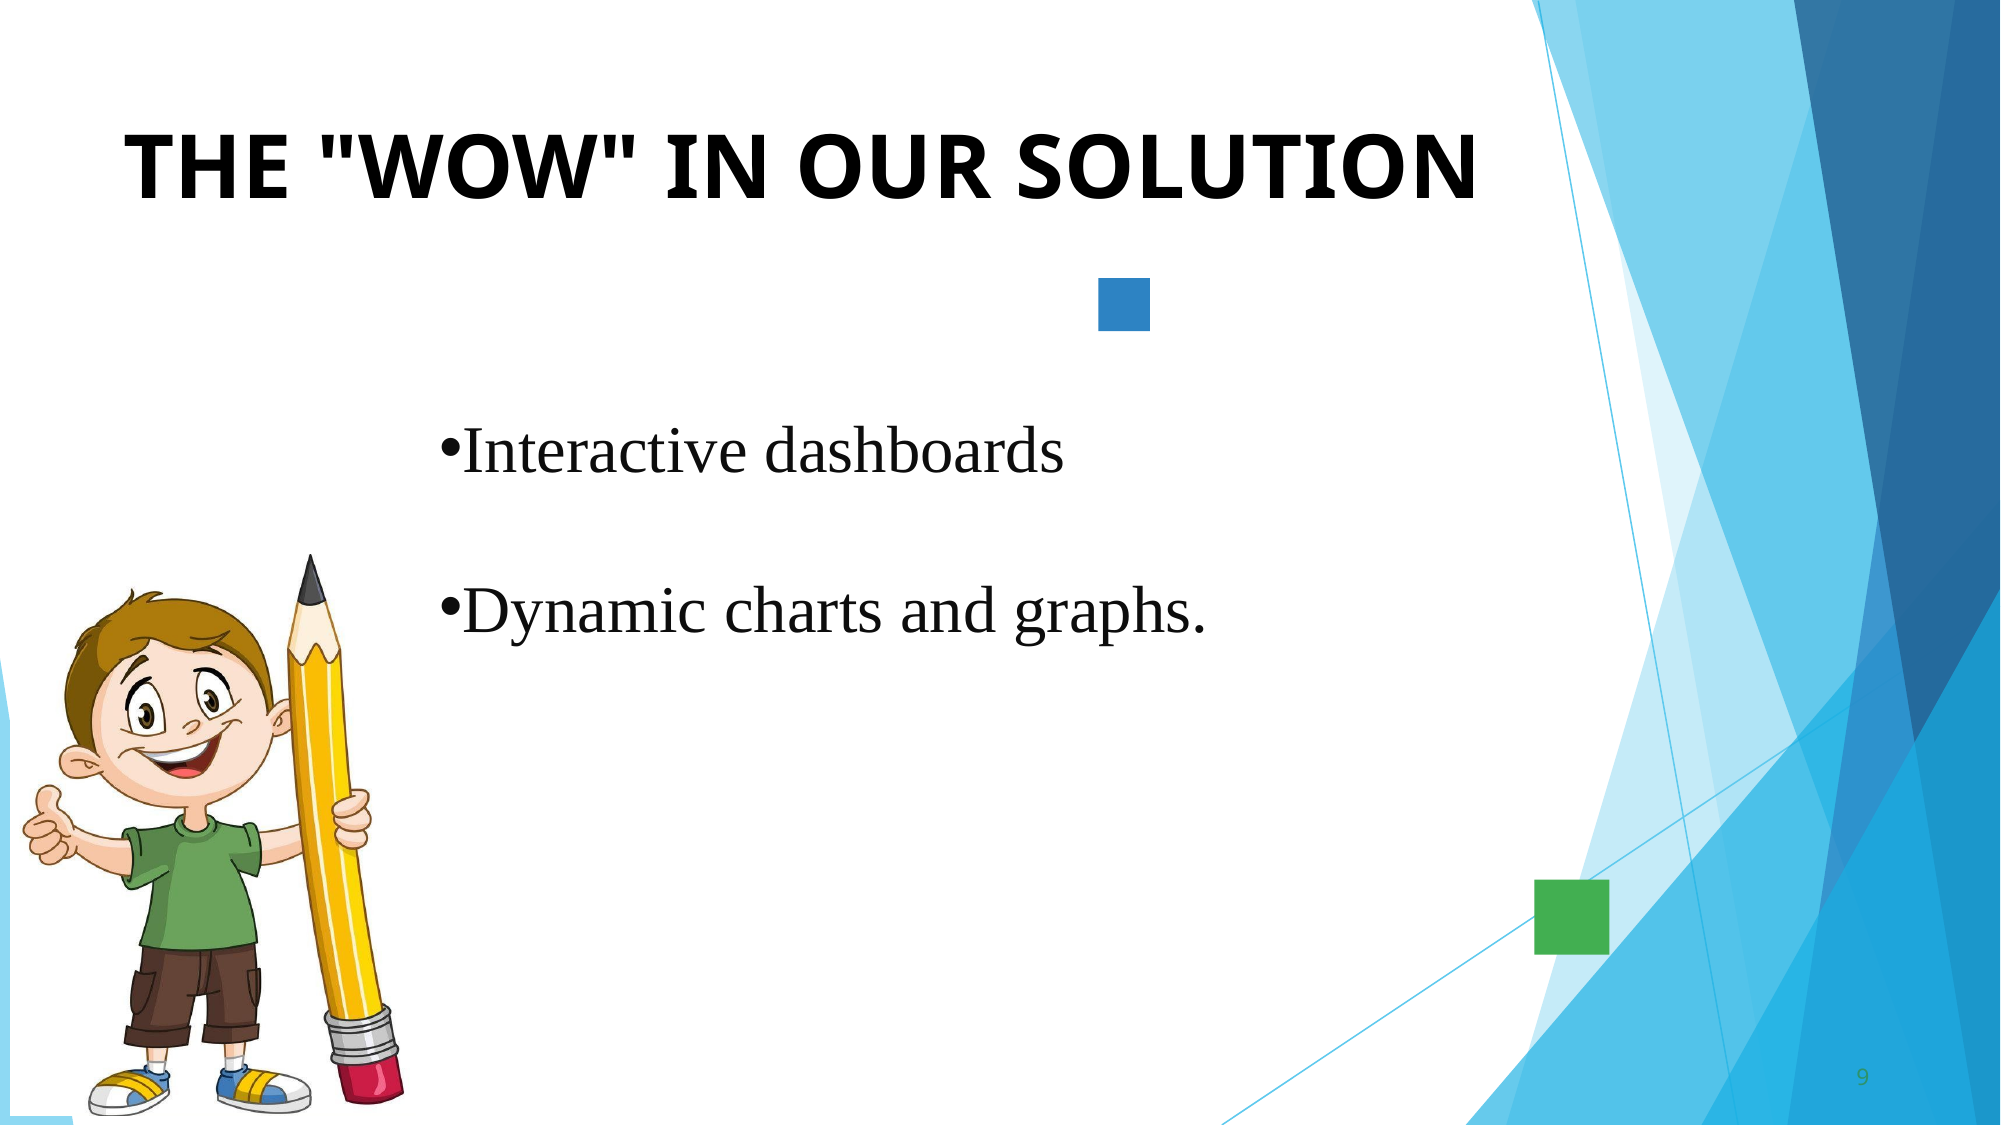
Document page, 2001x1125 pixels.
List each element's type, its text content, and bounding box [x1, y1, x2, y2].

text_box 9 [1849, 1061, 1888, 1095]
title THE "WOW" IN OUR SOLUTION [120, 106, 1513, 299]
text_box [1534, 879, 1610, 955]
picture [10, 554, 416, 1116]
text_box Interactive dashboards Dynamic charts and graphs. [424, 398, 1825, 724]
text_box [1098, 299, 1150, 332]
